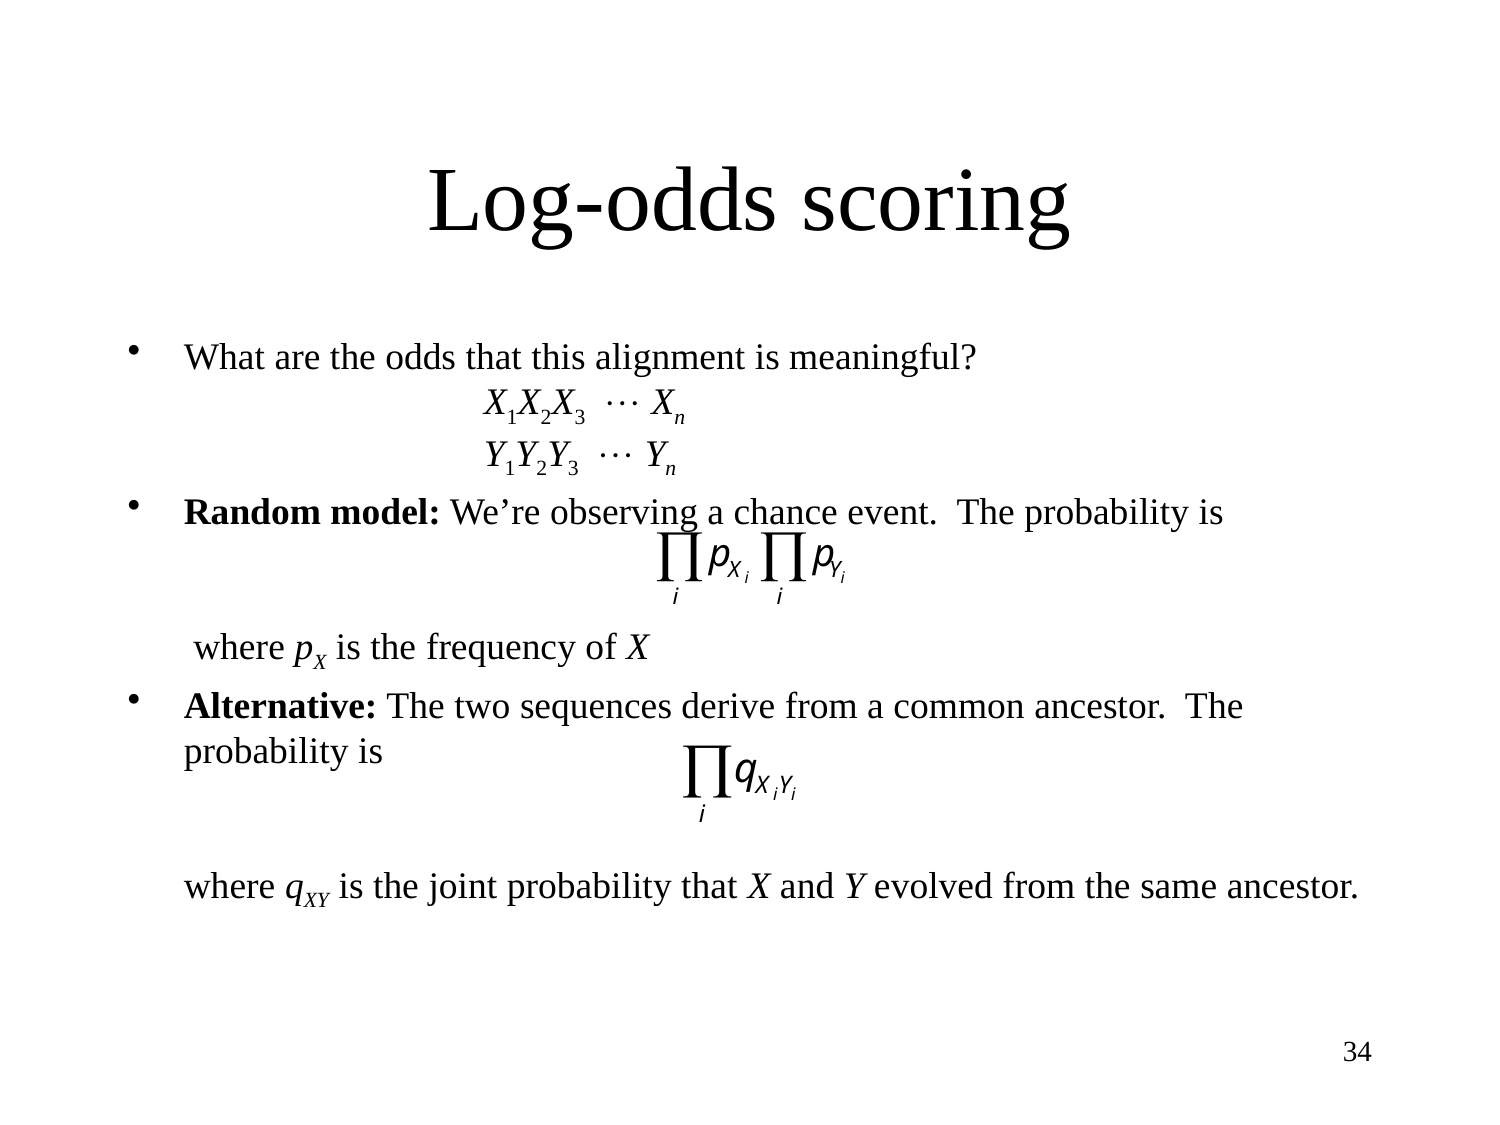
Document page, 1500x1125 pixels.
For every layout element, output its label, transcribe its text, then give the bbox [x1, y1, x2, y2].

slide_number 34 [1074, 1024, 1388, 1101]
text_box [674, 737, 813, 831]
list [649, 524, 863, 613]
title Log-odds scoring [112, 99, 1388, 288]
list What are the odds that this alignment is meaningful? X1X2X3 Xn Y1Y2Y3 Yn Random model: We’re observing a chance event. The probability is where pX is the frequency of X Alternative: The two sequences derive from a common ancestor. The probability is where qXY is the joint probability that X and Y evolved from the same ancestor. [112, 324, 1400, 1000]
